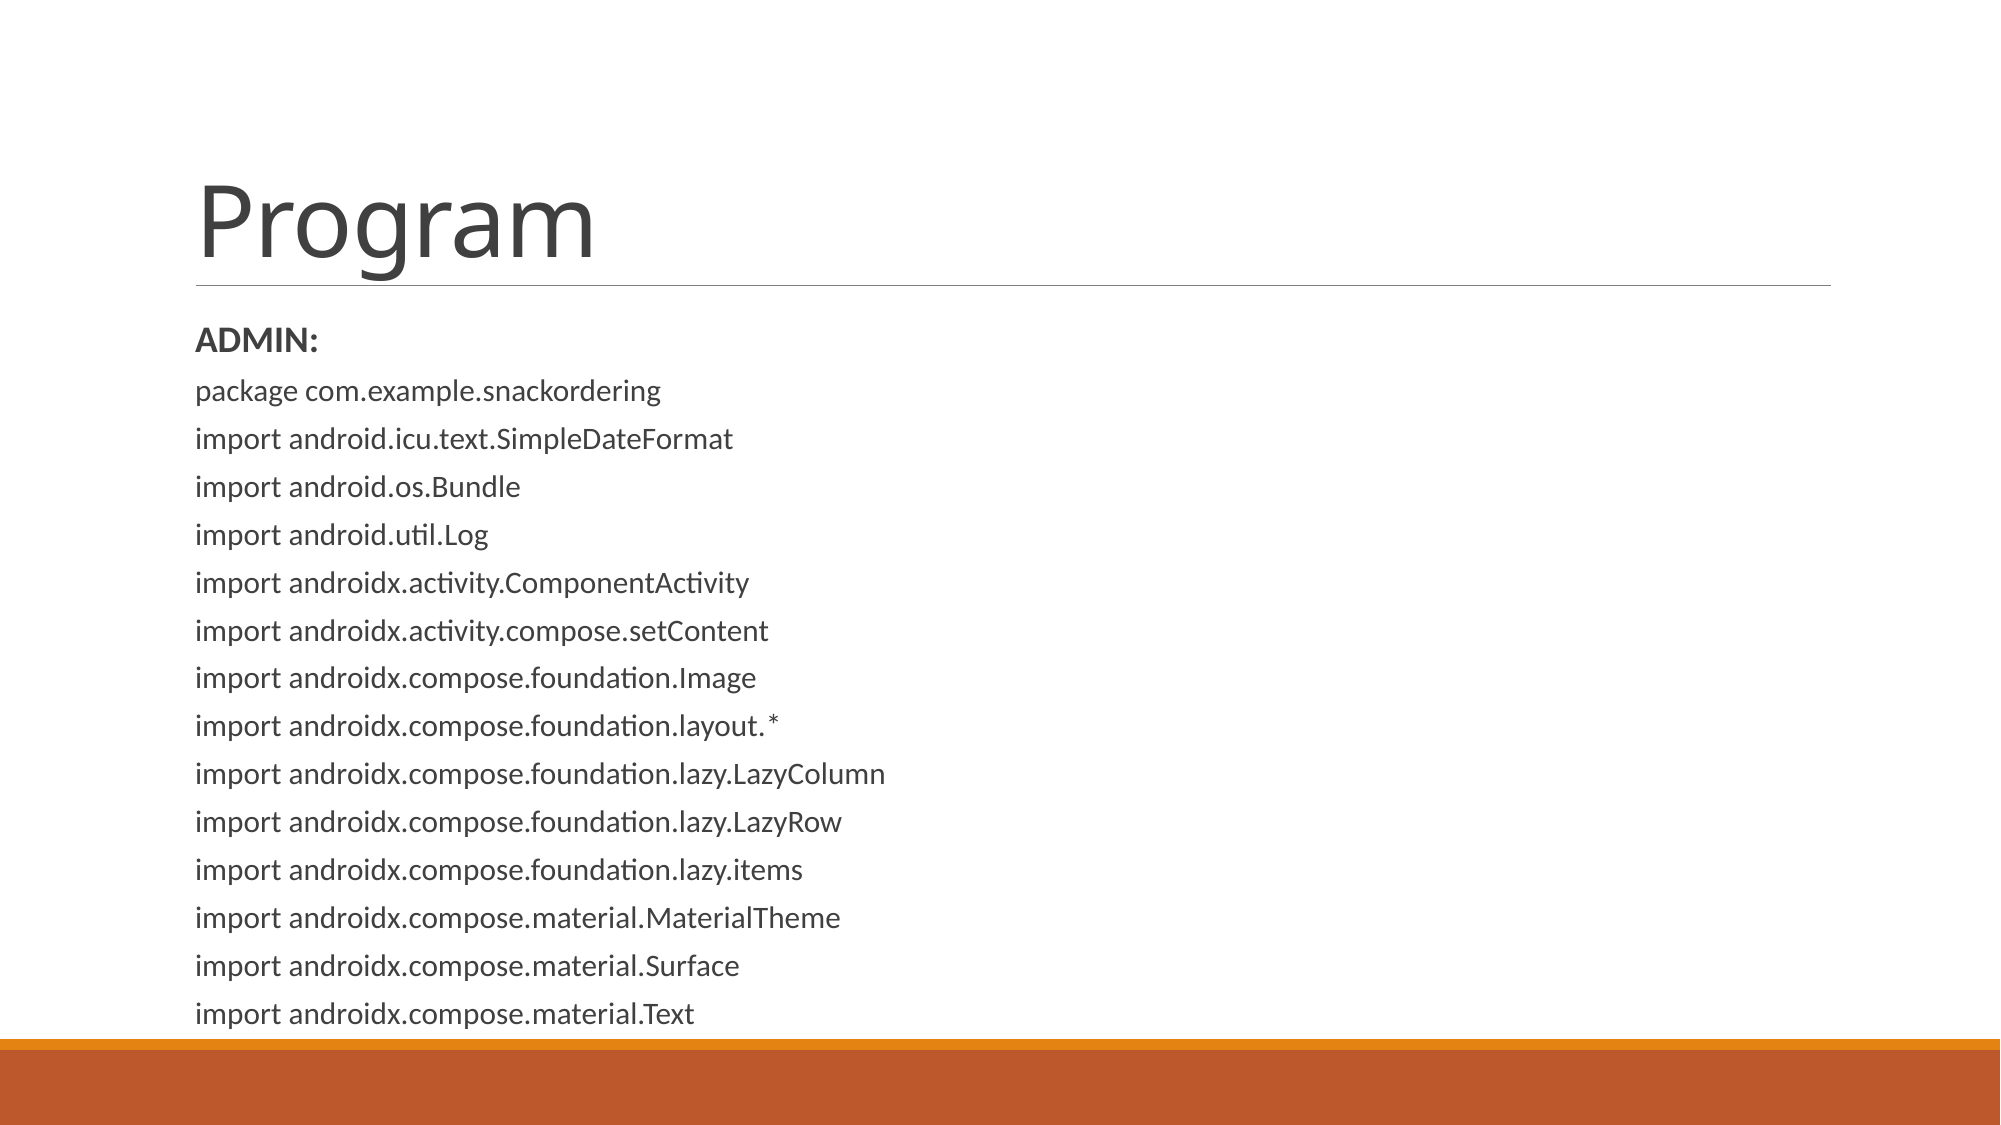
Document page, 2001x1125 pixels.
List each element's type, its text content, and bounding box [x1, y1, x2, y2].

list ADMIN: package com.example.snackordering import android.icu.text.SimpleDateFormat import android.os.Bundle import android.util.Log import androidx.activity.ComponentActivity import androidx.activity.compose.setContent import androidx.compose.foundation.Image import androidx.compose.foundation.layout.* import androidx.compose.foundation.lazy.LazyColumn import androidx.compose.foundation.lazy.LazyRow import androidx.compose.foundation.lazy.items import androidx.compose.material.MaterialTheme import androidx.compose.material.Surface import androidx.compose.material.Text [180, 327, 1657, 1058]
title Program [180, 47, 1830, 285]
